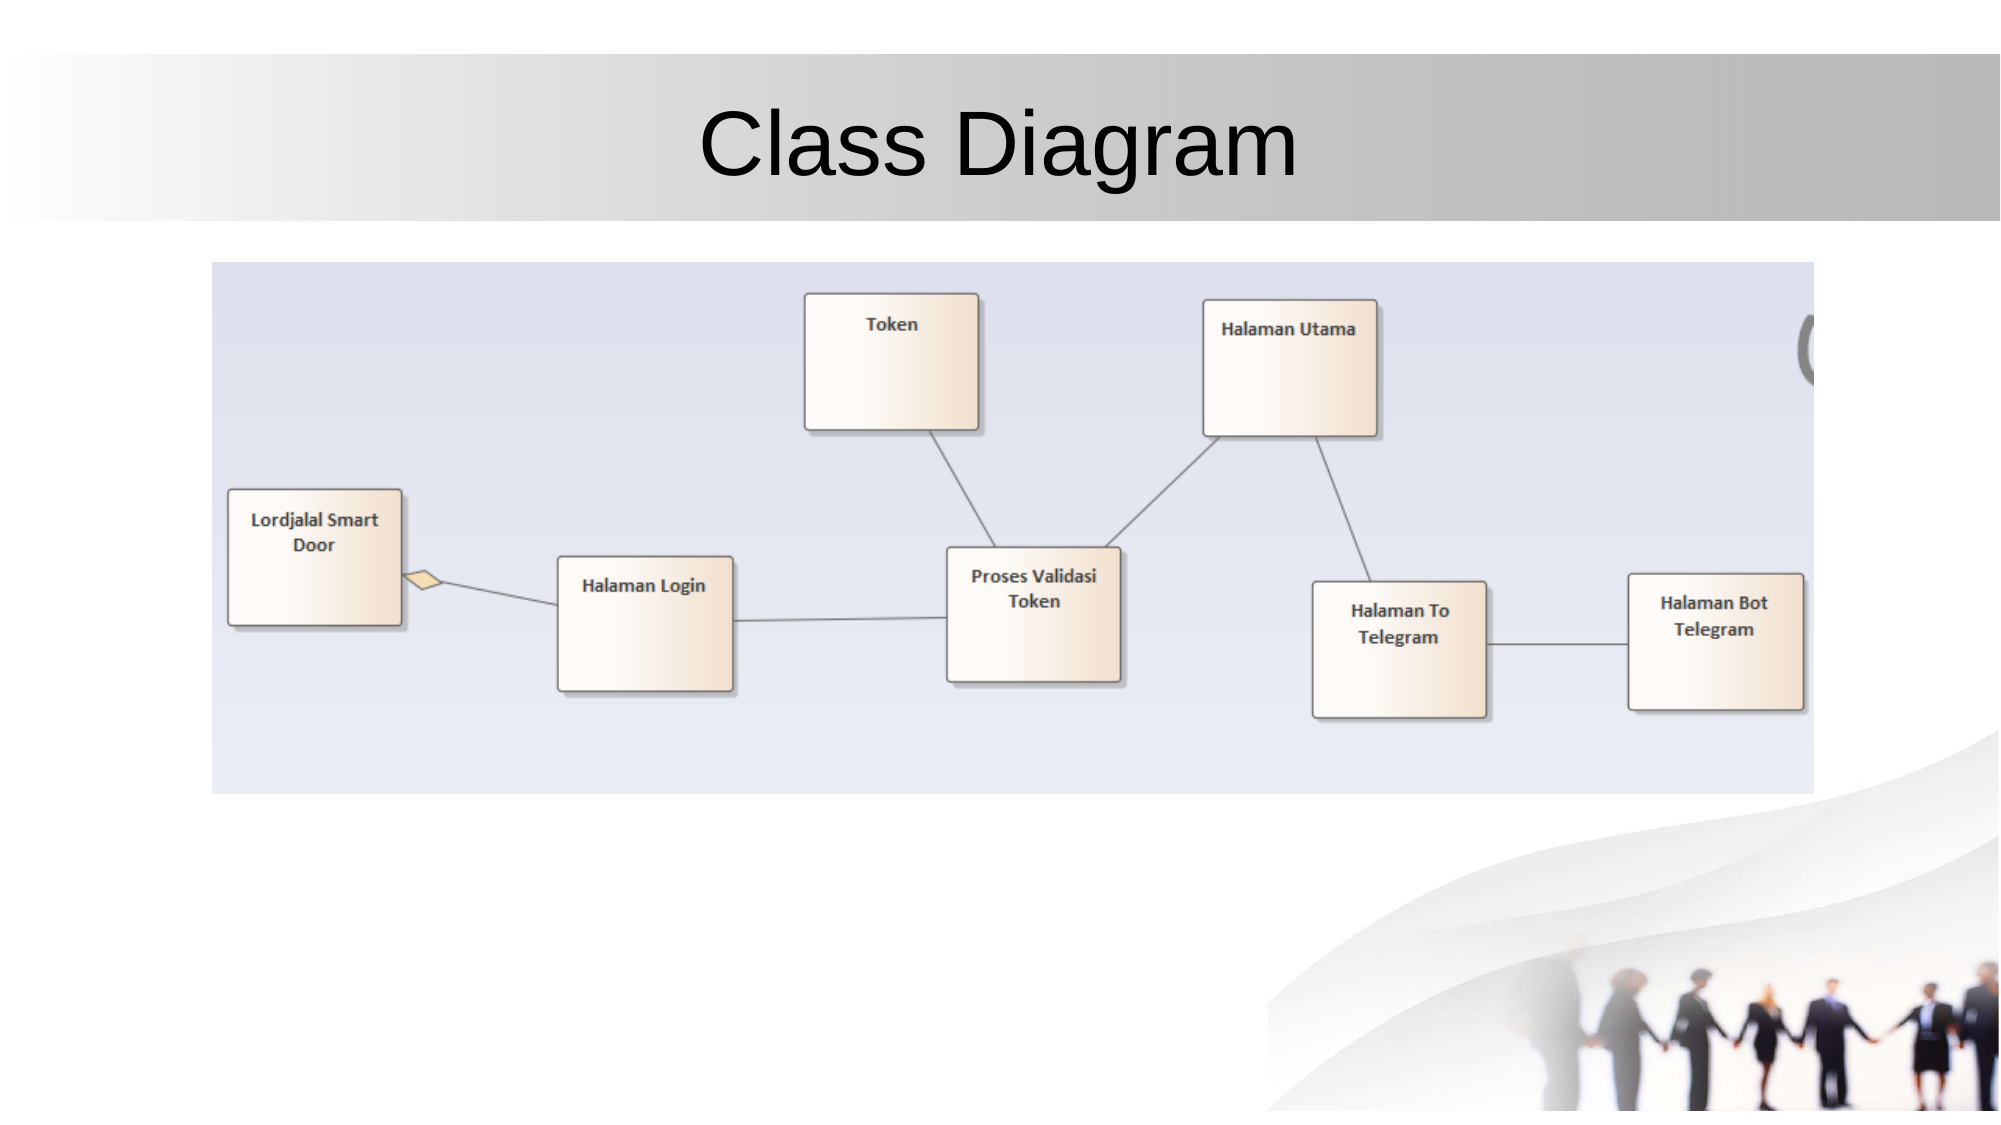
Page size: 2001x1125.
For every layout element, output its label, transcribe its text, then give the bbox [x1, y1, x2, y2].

title Class Diagram [99, 44, 1901, 233]
picture [212, 262, 1999, 1111]
